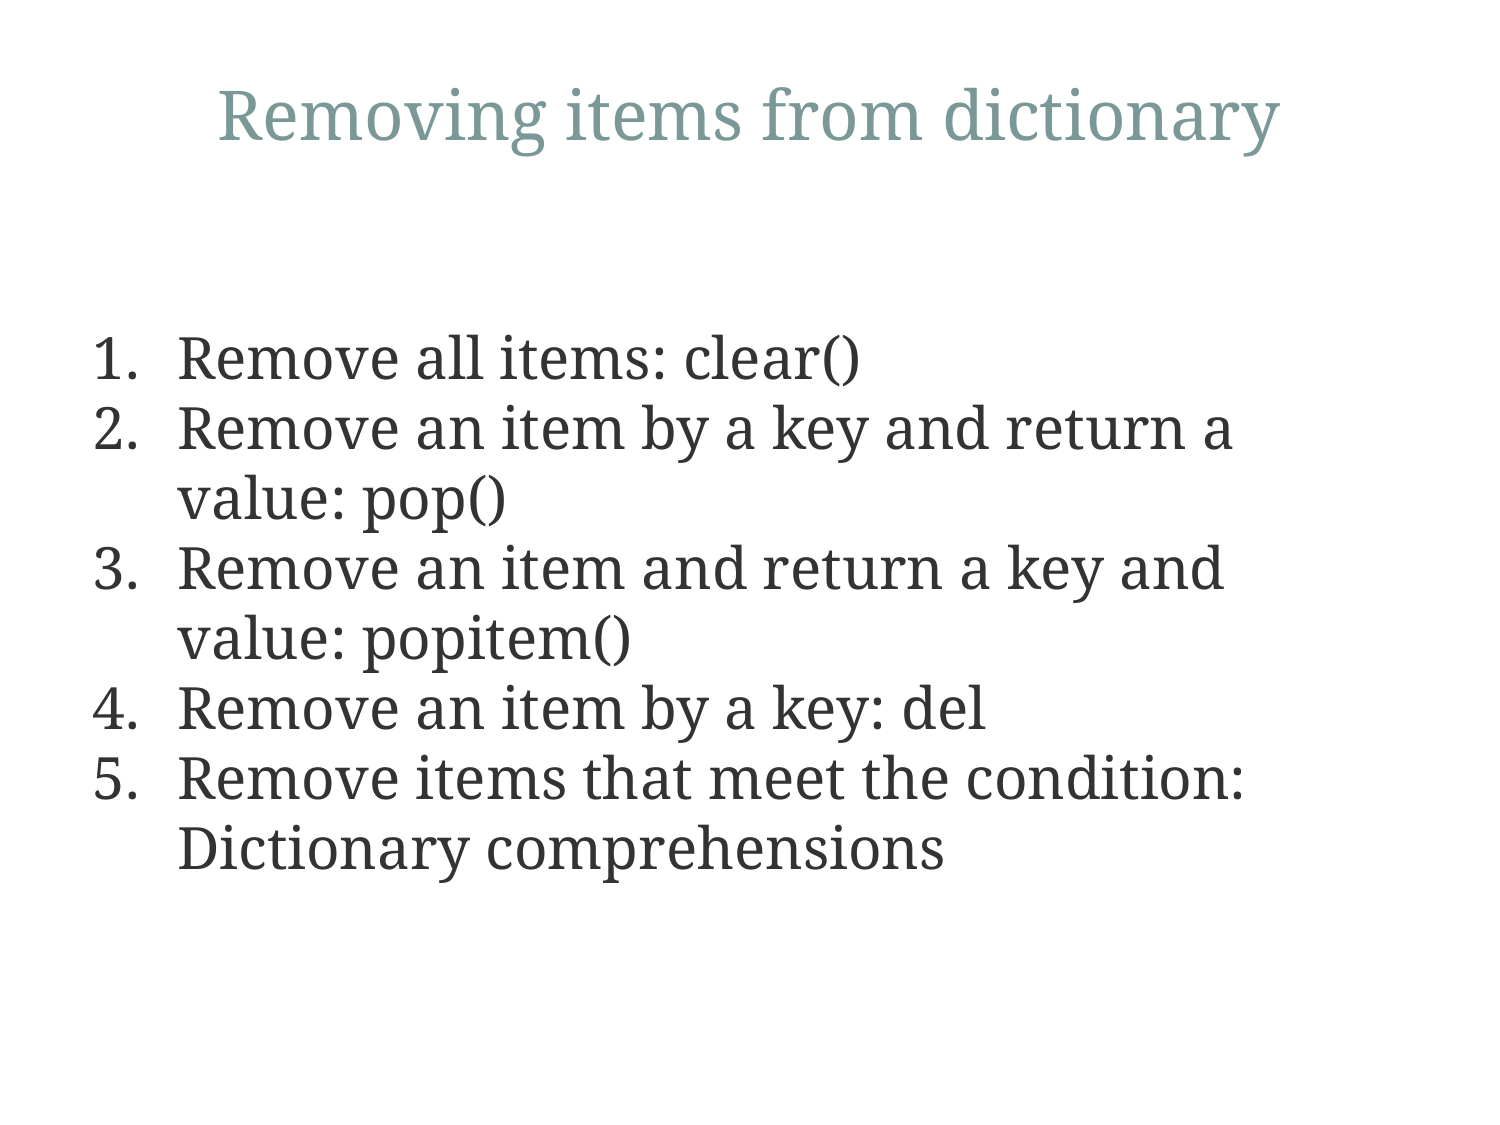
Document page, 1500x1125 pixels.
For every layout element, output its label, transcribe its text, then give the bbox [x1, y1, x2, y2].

text_box Remove all items: clear() Remove an item by a key and return a value: pop() Remove an item and return a key and value: popitem() Remove an item by a key: del Remove items that meet the condition: Dictionary comprehensions [78, 243, 1453, 889]
title Removing items from dictionary [49, 37, 1450, 162]
